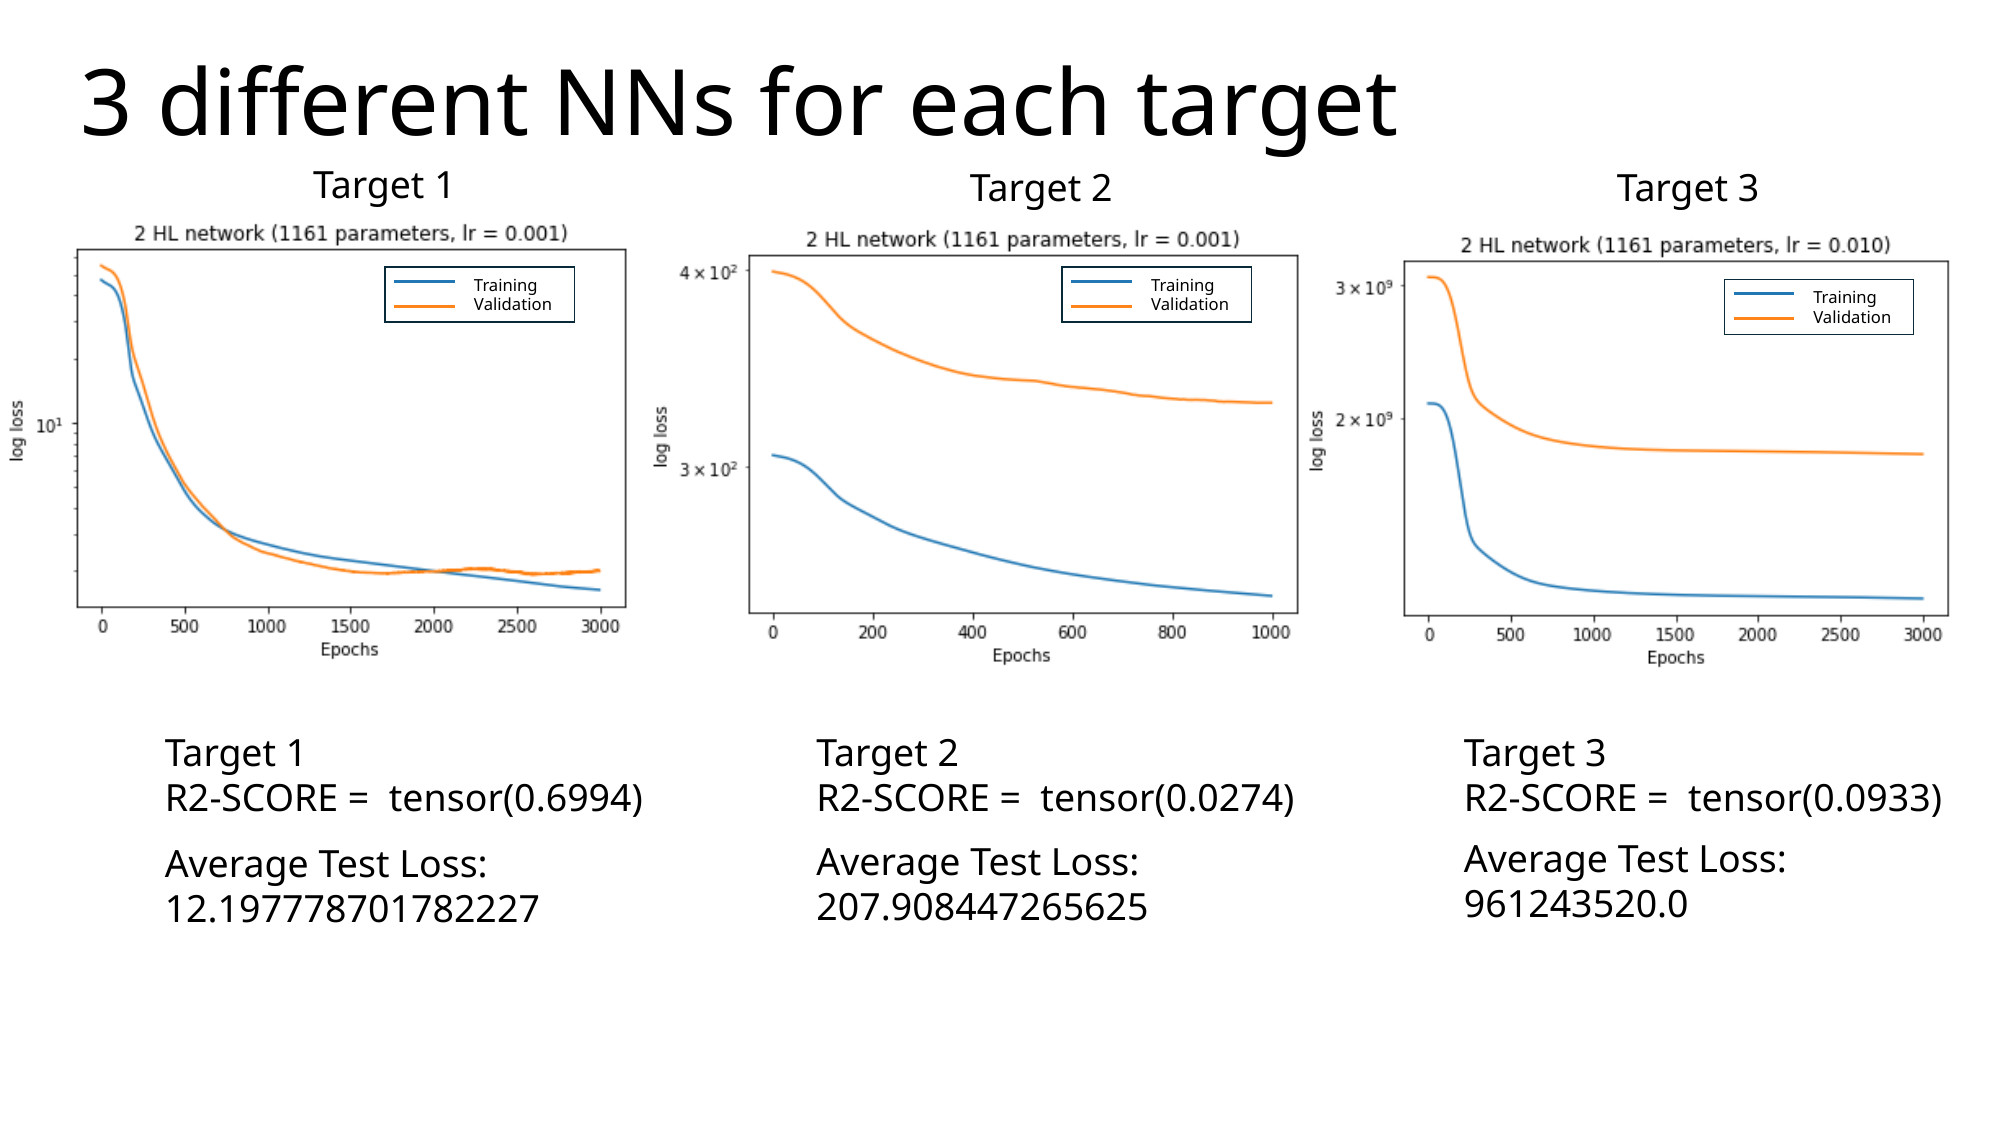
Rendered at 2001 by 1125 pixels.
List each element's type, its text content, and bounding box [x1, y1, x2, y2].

text_box Average Test Loss: 961243520.0 [1449, 827, 1940, 933]
text_box Target 2 R2-SCORE = tensor(0.0274) [801, 721, 1321, 827]
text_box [0, 152, 1960, 678]
text_box Target 1 R2-SCORE = tensor(0.6994) [150, 721, 660, 827]
text_box Average Test Loss: 207.908447265625 [801, 830, 1362, 936]
text_box Target 3 R2-SCORE = tensor(0.0933) [1449, 721, 2000, 827]
text_box Average Test Loss: 12.197778701782227 [150, 833, 564, 938]
title 3 different NNs for each target [65, 0, 1791, 152]
